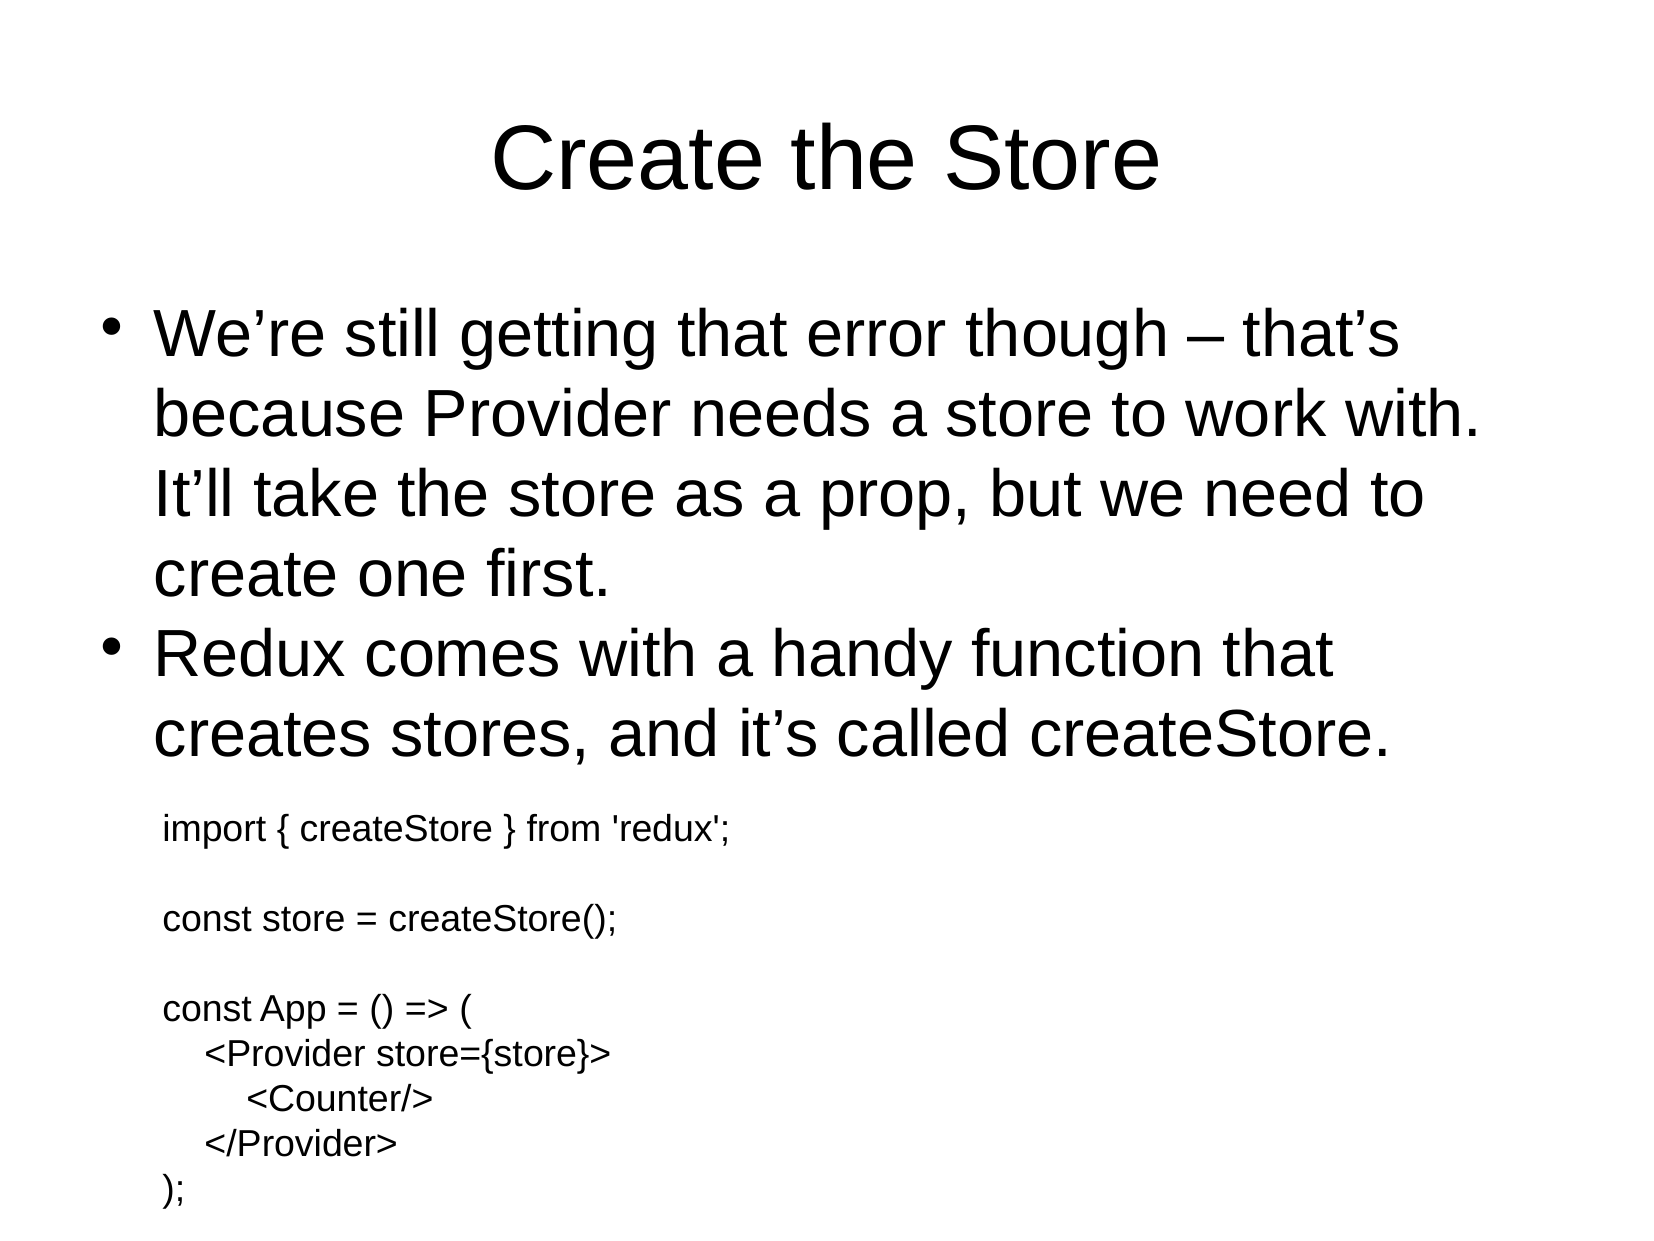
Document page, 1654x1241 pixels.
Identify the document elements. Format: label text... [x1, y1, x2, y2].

text_box We’re still getting that error though – that’s because Provider needs a store to work with. It’ll take the store as a prop, but we need to create one first. Redux comes with a handy function that creates stores, and it’s called createStore. [82, 290, 1571, 1010]
text_box import { createStore } from 'redux'; const store = createStore(); const App = () => ( <Provider store={store}> <Counter/> </Provider> ); [147, 797, 746, 1190]
text_box Create the Store [82, 49, 1571, 257]
